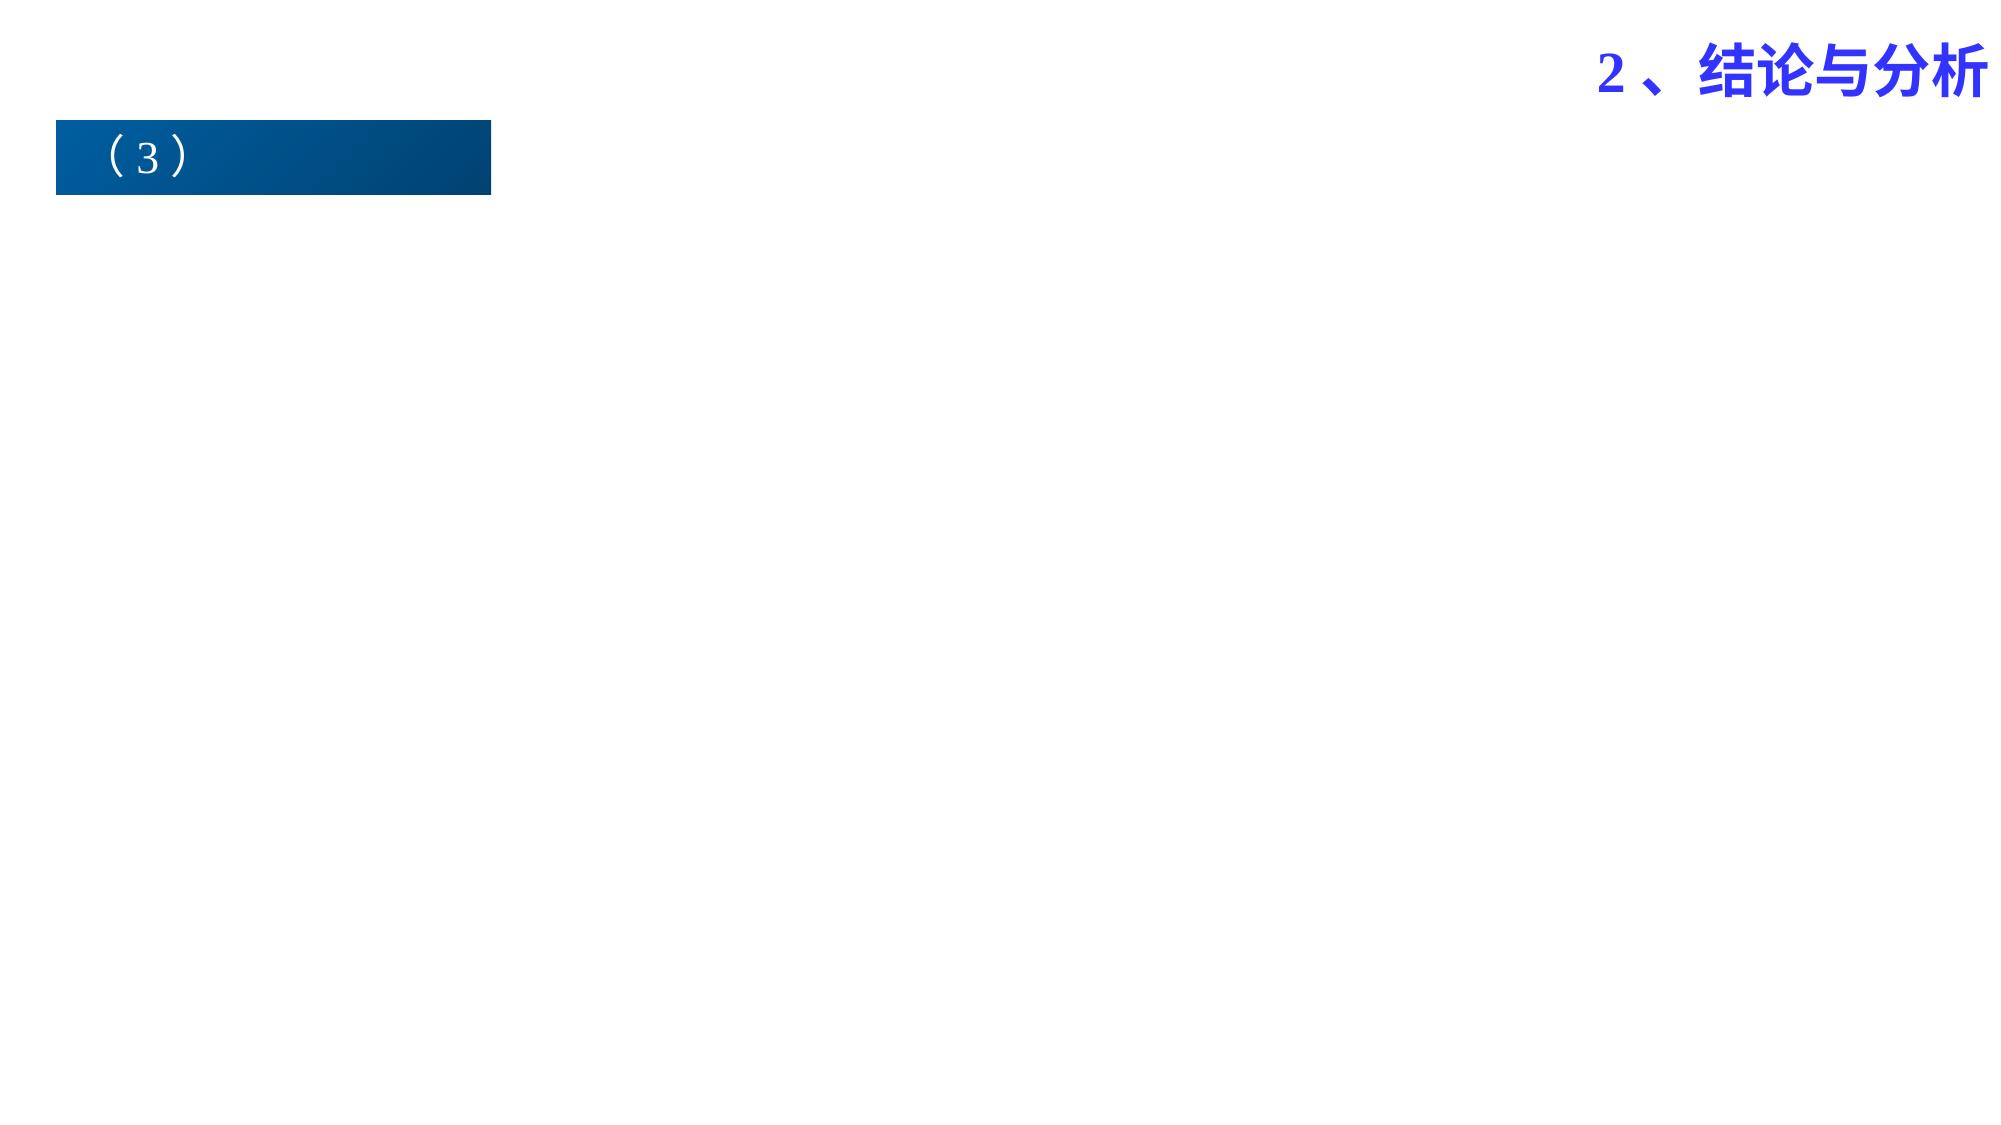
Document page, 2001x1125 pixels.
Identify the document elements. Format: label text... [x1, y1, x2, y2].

text_box 2、结论与分析 [1581, 0, 2000, 112]
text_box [20, 119, 492, 197]
